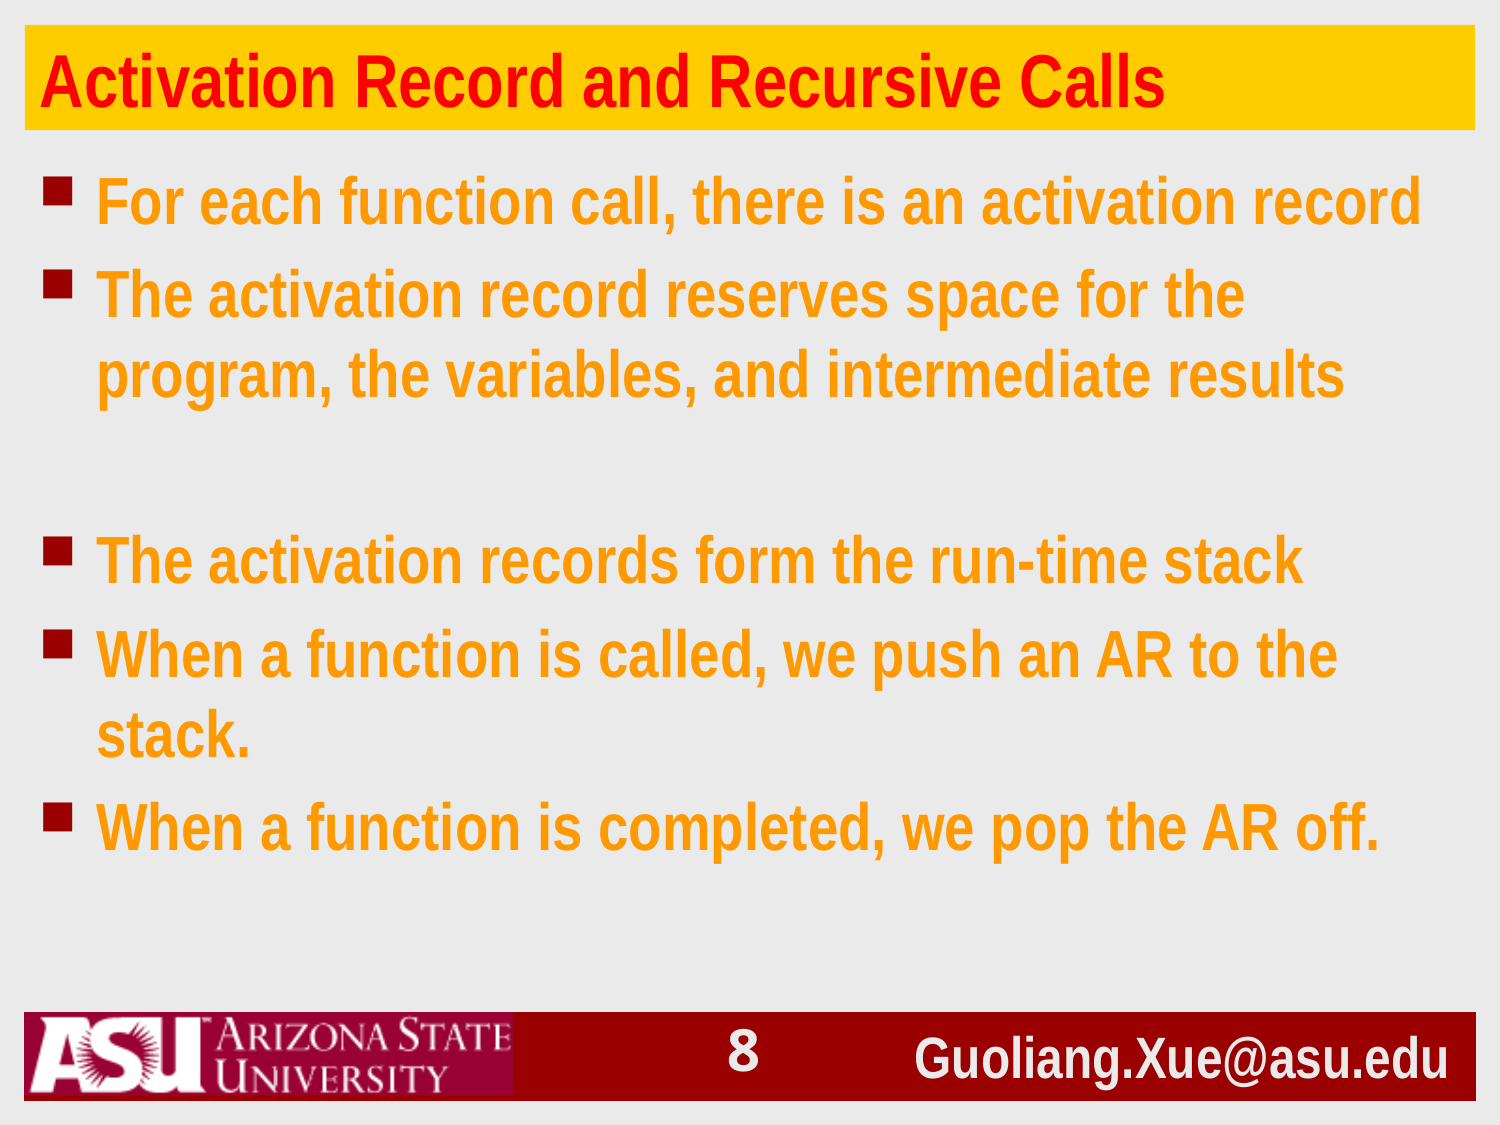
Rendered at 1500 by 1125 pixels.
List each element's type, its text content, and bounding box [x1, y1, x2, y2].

title Activation Record and Recursive Calls [24, 24, 1476, 131]
list For each function call, there is an activation record The activation record reserves space for the program, the variables, and intermediate results The activation records form the run-time stack When a function is called, we push an AR to the stack. When a function is completed, we pop the AR off. [24, 149, 1475, 988]
slide_number 7 [612, 1012, 776, 1101]
picture [24, 1012, 513, 1095]
